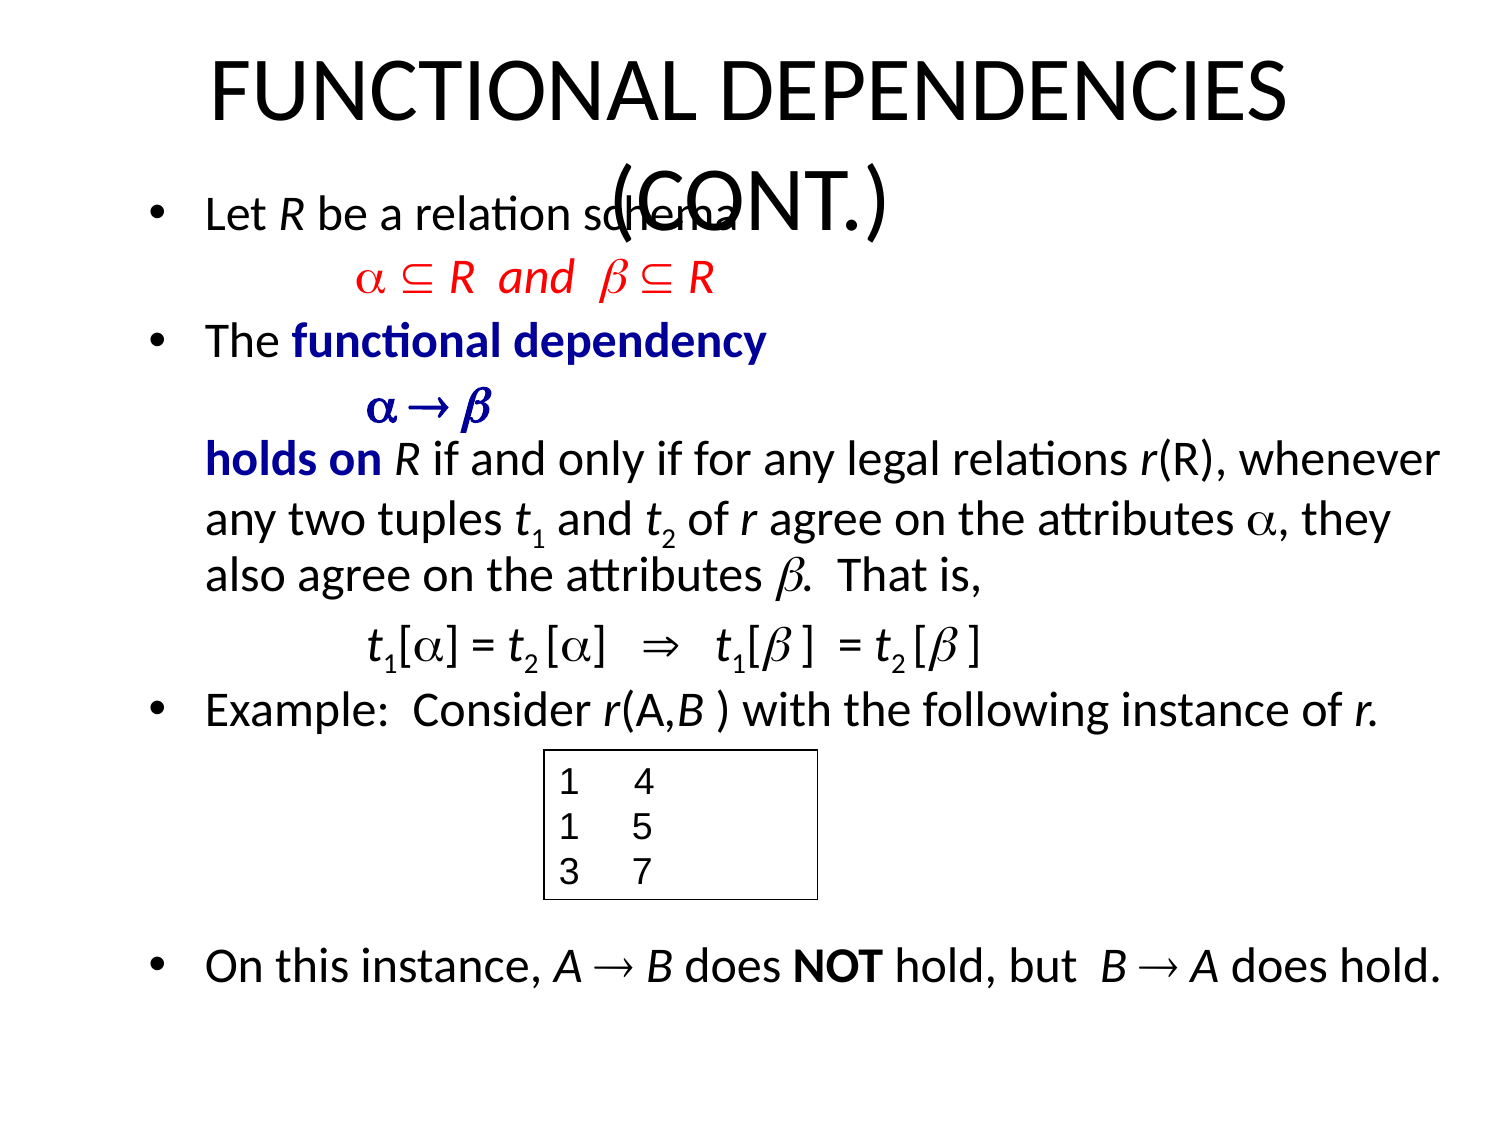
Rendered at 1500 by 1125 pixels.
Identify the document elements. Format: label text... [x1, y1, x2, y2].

text_box 4 1 5 3 7 [544, 749, 818, 900]
list Let R be a relation schema   R and   R The functional dependency    holds on R if and only if for any legal relations r(R), whenever any two tuples t1 and t2 of r agree on the attributes , they also agree on the attributes . That is, t1[] = t2 []  t1[ ] = t2 [ ] Example: Consider r(A,B ) with the following instance of r. On this instance, A  B does NOT hold, but B  A does hold. [133, 179, 1475, 965]
title Functional Dependencies (Cont.) [75, 45, 1425, 233]
